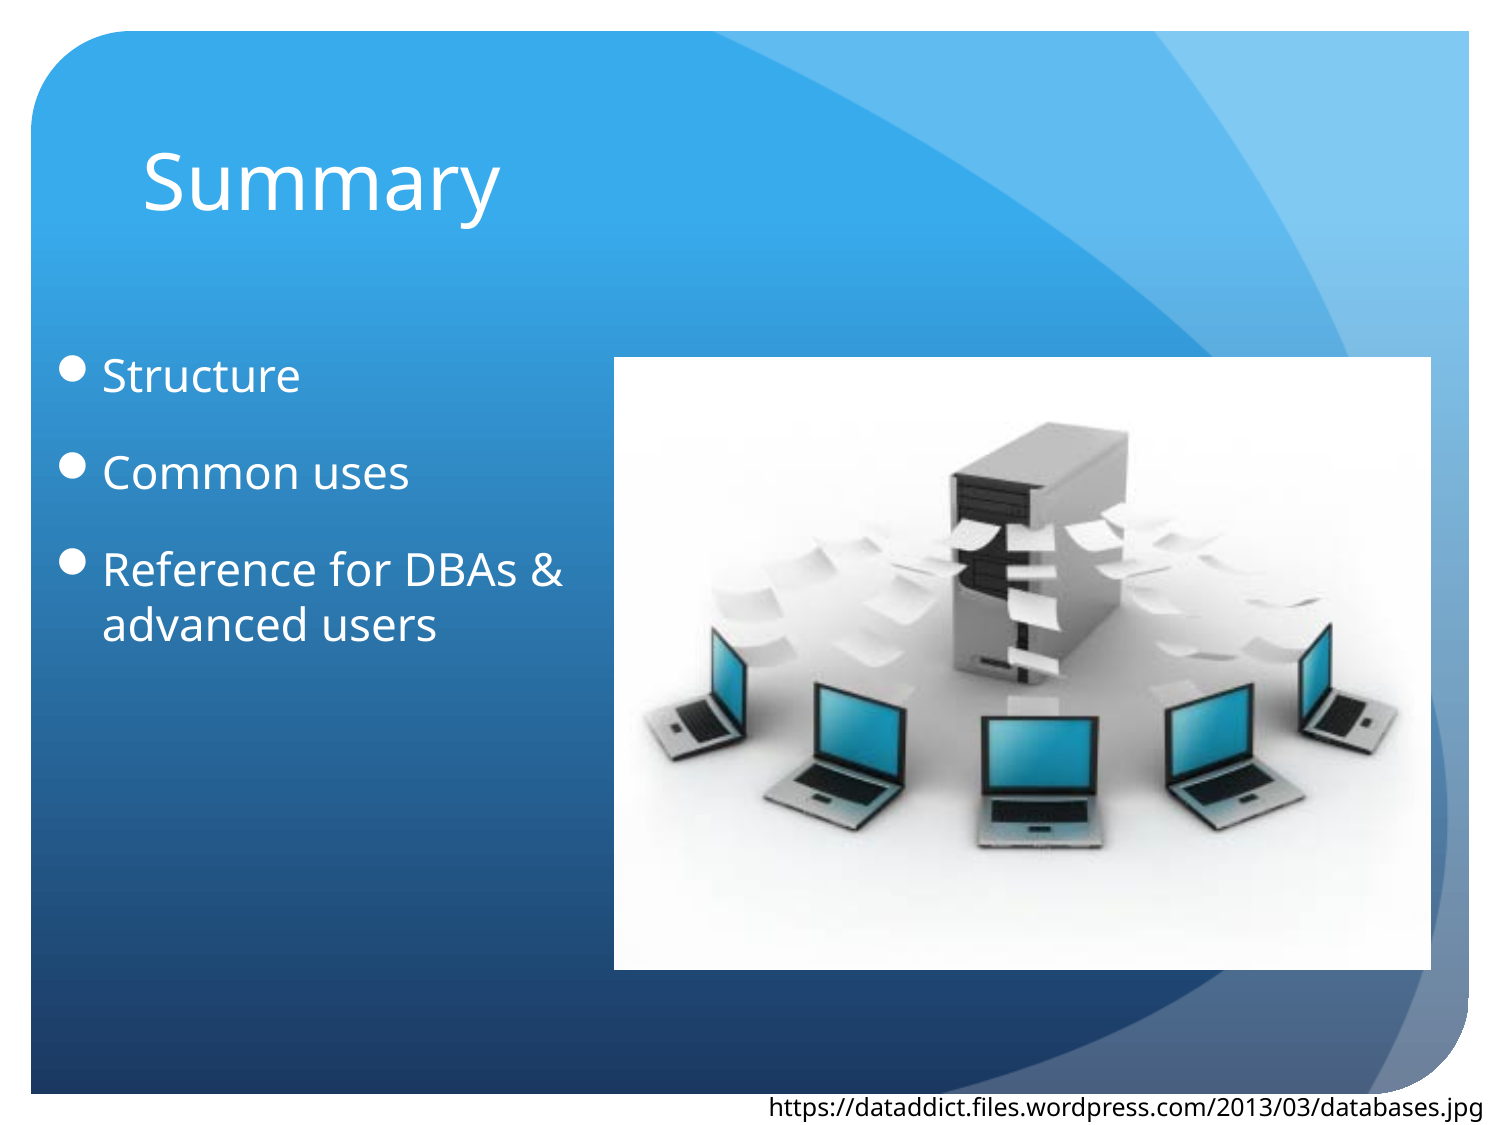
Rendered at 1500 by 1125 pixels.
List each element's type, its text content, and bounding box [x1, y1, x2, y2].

list Structure Common uses Reference for DBAs & advanced users [40, 339, 615, 1063]
picture [24, 30, 1473, 1094]
text_box https://dataddict.files.wordpress.com/2013/03/databases.jpg [753, 1083, 1500, 1125]
title Summary [127, 62, 1372, 234]
